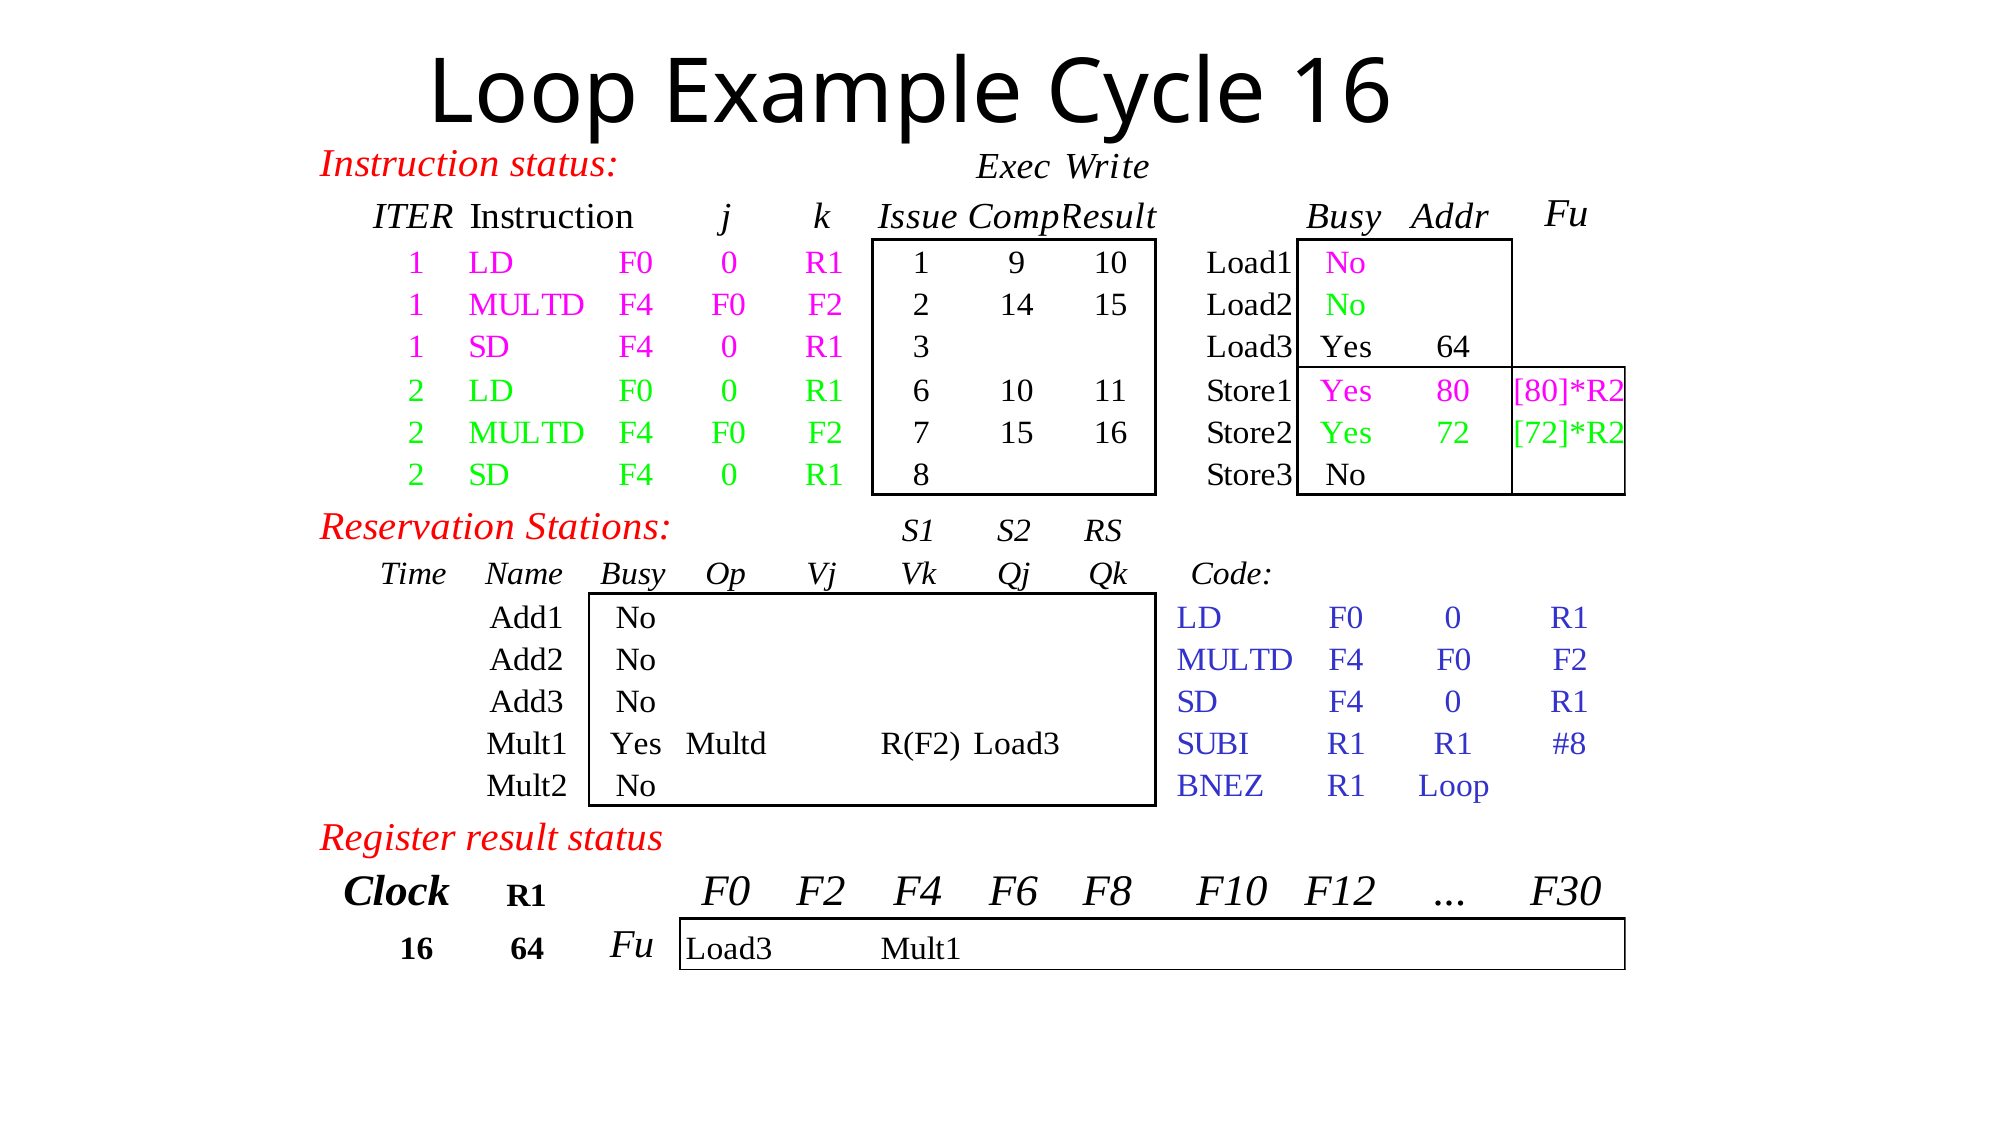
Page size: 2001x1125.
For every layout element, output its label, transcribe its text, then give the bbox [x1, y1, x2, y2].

title Loop Example Cycle 16 [412, 37, 1588, 137]
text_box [312, 137, 1628, 972]
